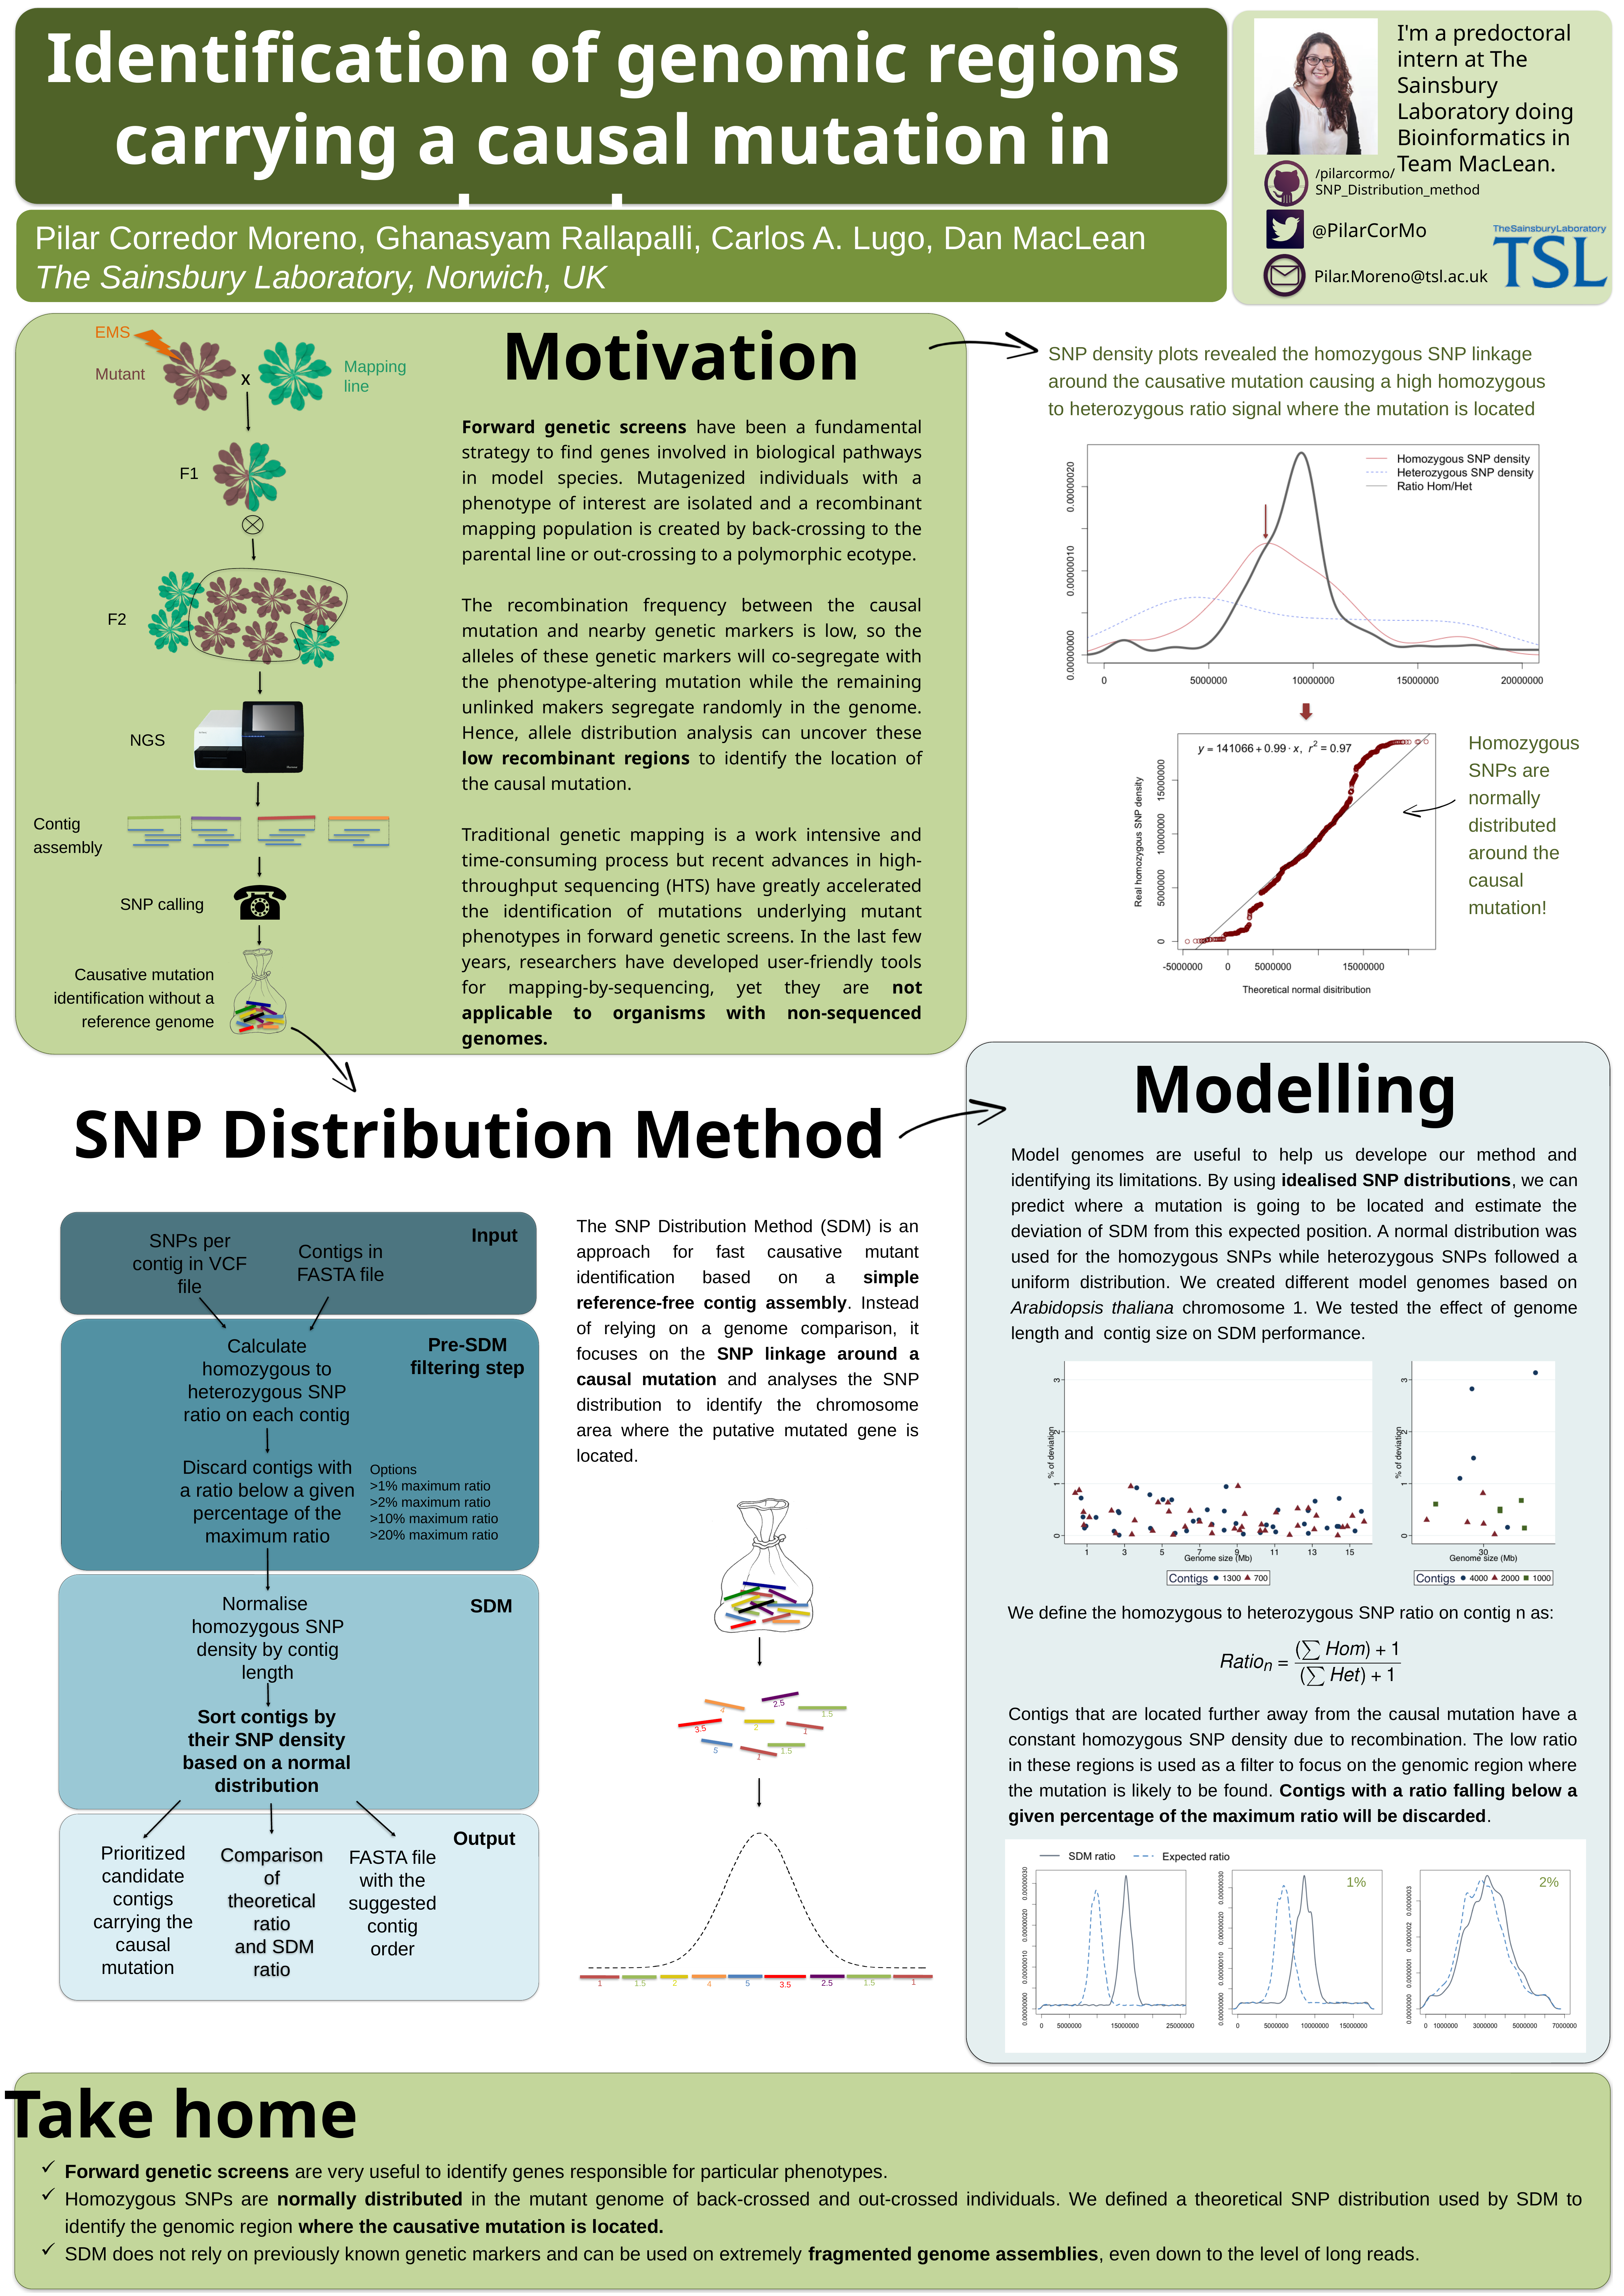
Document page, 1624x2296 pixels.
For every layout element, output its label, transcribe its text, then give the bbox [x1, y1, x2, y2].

text_box Contig assembly [28, 807, 124, 859]
text_box Pilar.Moreno@tsl.ac.uk [1309, 264, 1491, 288]
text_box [41, 1202, 551, 2000]
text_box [252, 538, 254, 561]
picture [252, 333, 336, 417]
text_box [1265, 256, 1304, 295]
picture [233, 885, 286, 920]
text_box [216, 568, 285, 571]
text_box Mapping line [339, 353, 432, 398]
picture [1041, 426, 1553, 700]
text_box Causative mutation identification without a reference genome [21, 958, 219, 1033]
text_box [580, 1495, 933, 1992]
text_box [966, 1042, 1610, 2064]
text_box SNP Distribution Method [42, 1090, 894, 1173]
text_box Pilar Corredor Moreno, Ghanasyam Rallapalli, Carlos A. Lugo, Dan MacLean The Sainsbury Laboratory, Norwich, UK [16, 210, 1227, 302]
picture [144, 566, 345, 672]
text_box Take home [0, 2070, 401, 2153]
text_box Homozygous SNPs are normally distributed around the causal mutation! [1463, 723, 1612, 921]
text_box Forward genetic screens have been a fundamental strategy to find genes involved in biological pathways in model species. Mutagenized individuals with a phenotype of interest are isolated and a recombinant mapping population is created by back-crossing to the parental line or out-crossing to a polymorphic ecotype. The recombination frequency between the causal mutation and nearby genetic markers is low, so the alleles of these genetic markers will co-segregate with the phenotype-altering mutation while the remaining unlinked makers segregate randomly in the genome. Hence, allele distribution analysis can uncover these low recombinant regions to identify the location of the causal mutation. Traditional genetic mapping is a work intensive and time-consuming process but recent advances in high-throughput sequencing (HTS) have greatly accelerated the identification of mutations underlying mutant phenotypes in forward genetic screens. In the last few years, researchers have developed user-friendly tools for mapping-by-sequencing, yet they are not applicable to organisms with non-sequenced genomes. [457, 409, 928, 1051]
text_box Forward genetic screens are very useful to identify genes responsible for particular phenotypes. Homozygous SNPs are normally distributed in the mutant genome of back-crossed and out-crossed individuals. We defined a theoretical SNP distribution used by SDM to identify the genomic region where the causative mutation is located. SDM does not rely on previously known genetic markers and can be used on extremely fragmented genome assemblies, even down to the level of long reads. [35, 2152, 1589, 2267]
text_box EMS [90, 319, 141, 344]
text_box [26, 8, 1227, 204]
text_box [141, 329, 157, 348]
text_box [228, 946, 296, 1044]
picture [1031, 1352, 1562, 1600]
picture [1254, 18, 1378, 155]
picture [274, 1008, 372, 1105]
picture [1132, 723, 1465, 1008]
text_box Modelling [1007, 1045, 1583, 1128]
text_box [14, 2073, 1611, 2289]
text_box [15, 12, 25, 200]
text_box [1005, 1839, 1586, 2053]
picture [879, 1052, 1024, 1197]
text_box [1260, 157, 1542, 252]
text_box I'm a predoctoral intern at The Sainsbury Laboratory doing Bioinformatics in Team MacLean. [1392, 16, 1601, 178]
text_box Mutant [90, 361, 155, 385]
text_box [1300, 703, 1313, 720]
picture [1493, 225, 1608, 288]
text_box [125, 698, 306, 774]
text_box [242, 515, 263, 534]
text_box [301, 574, 324, 579]
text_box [247, 392, 249, 431]
text_box Model genomes are useful to help us develope our method and identifying its limitations. By using idealised SNP distributions, we can predict where a mutation is going to be located and estimate the deviation of SDM from this expected position. A normal distribution was used for the homozygous SNPs while heterozygous SNPs followed a uniform distribution. We created different model genomes based on Arabidopsis thaliana chromosome 1. We tested the effect of genome length and contig size on SDM performance. [1006, 1136, 1583, 1345]
text_box Contigs that are located further away from the causal mutation have a constant homozygous SNP density due to recombination. The low ratio in these regions is used as a filter to focus on the genomic region where the mutation is likely to be found. Contigs with a ratio falling below a given percentage of the maximum ratio will be discarded. [1003, 1696, 1583, 1828]
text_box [128, 817, 389, 845]
text_box The SNP Distribution Method (SDM) is an approach for fast causative mutant identification based on a simple reference-free contig assembly. Instead of relying on a genome comparison, it focuses on the SNP linkage around a causal mutation and analyses the SNP distribution to identify the chromosome area where the putative mutated gene is located. [572, 1208, 924, 1468]
text_box Identification of genomic regions carrying a causal mutation in unordered genomes [25, 11, 1202, 211]
text_box F1 [175, 460, 205, 485]
text_box Motivation [393, 312, 926, 395]
text_box x [242, 361, 251, 392]
picture [1220, 1641, 1401, 1686]
text_box [1233, 10, 1612, 305]
text_box SNP density plots revealed the homozygous SNP linkage around the causative mutation causing a high homozygous to heterozygous ratio signal where the mutation is located [1043, 334, 1555, 422]
text_box [15, 313, 967, 1055]
text_box We define the homozygous to heterozygous SNP ratio on contig n as: [1003, 1599, 1593, 1625]
picture [157, 333, 240, 417]
text_box F2 [103, 606, 141, 631]
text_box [207, 434, 290, 517]
picture [905, 274, 1049, 427]
text_box SNP calling [115, 891, 222, 916]
